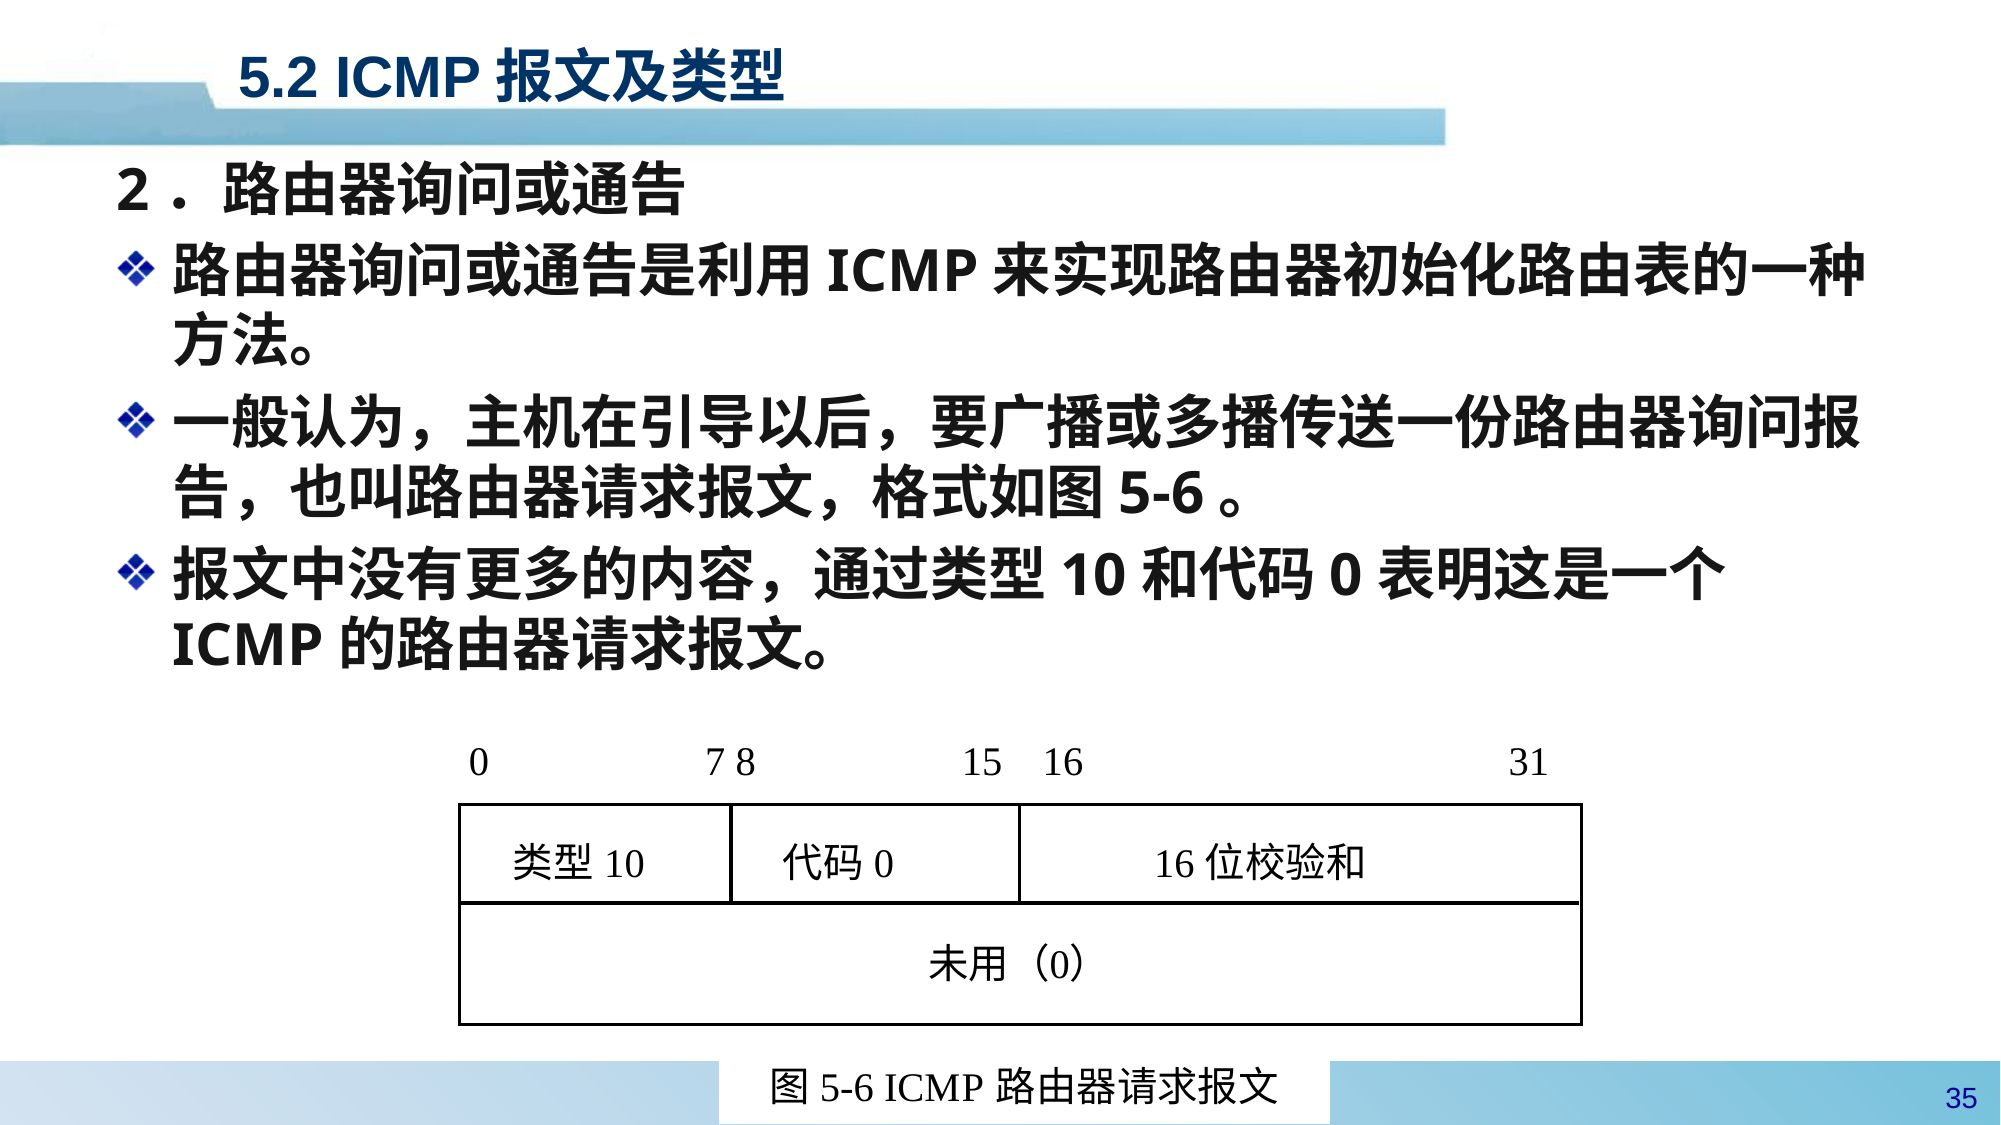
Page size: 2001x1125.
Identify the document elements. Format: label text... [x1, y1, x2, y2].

picture [0, 12, 1612, 371]
slide_number 34 [1850, 1071, 1993, 1125]
text_box 5.2 ICMP报文及类型 [223, 30, 1397, 118]
picture [116, 399, 158, 441]
text_box 2．路由器询问或通告 路由器询问或通告是利用ICMP来实现路由器初始化路由表的一种方法。 一般认为，主机在引导以后，要广播或多播传送一份路由器询问报告，也叫路由器请求报文，格式如图5-6。 报文中没有更多的内容，通过类型10和代码0表明这是一个ICMP的路由器请求报文。 [101, 144, 1898, 1019]
picture [116, 248, 158, 289]
picture [451, 710, 1587, 1125]
picture [116, 551, 158, 593]
